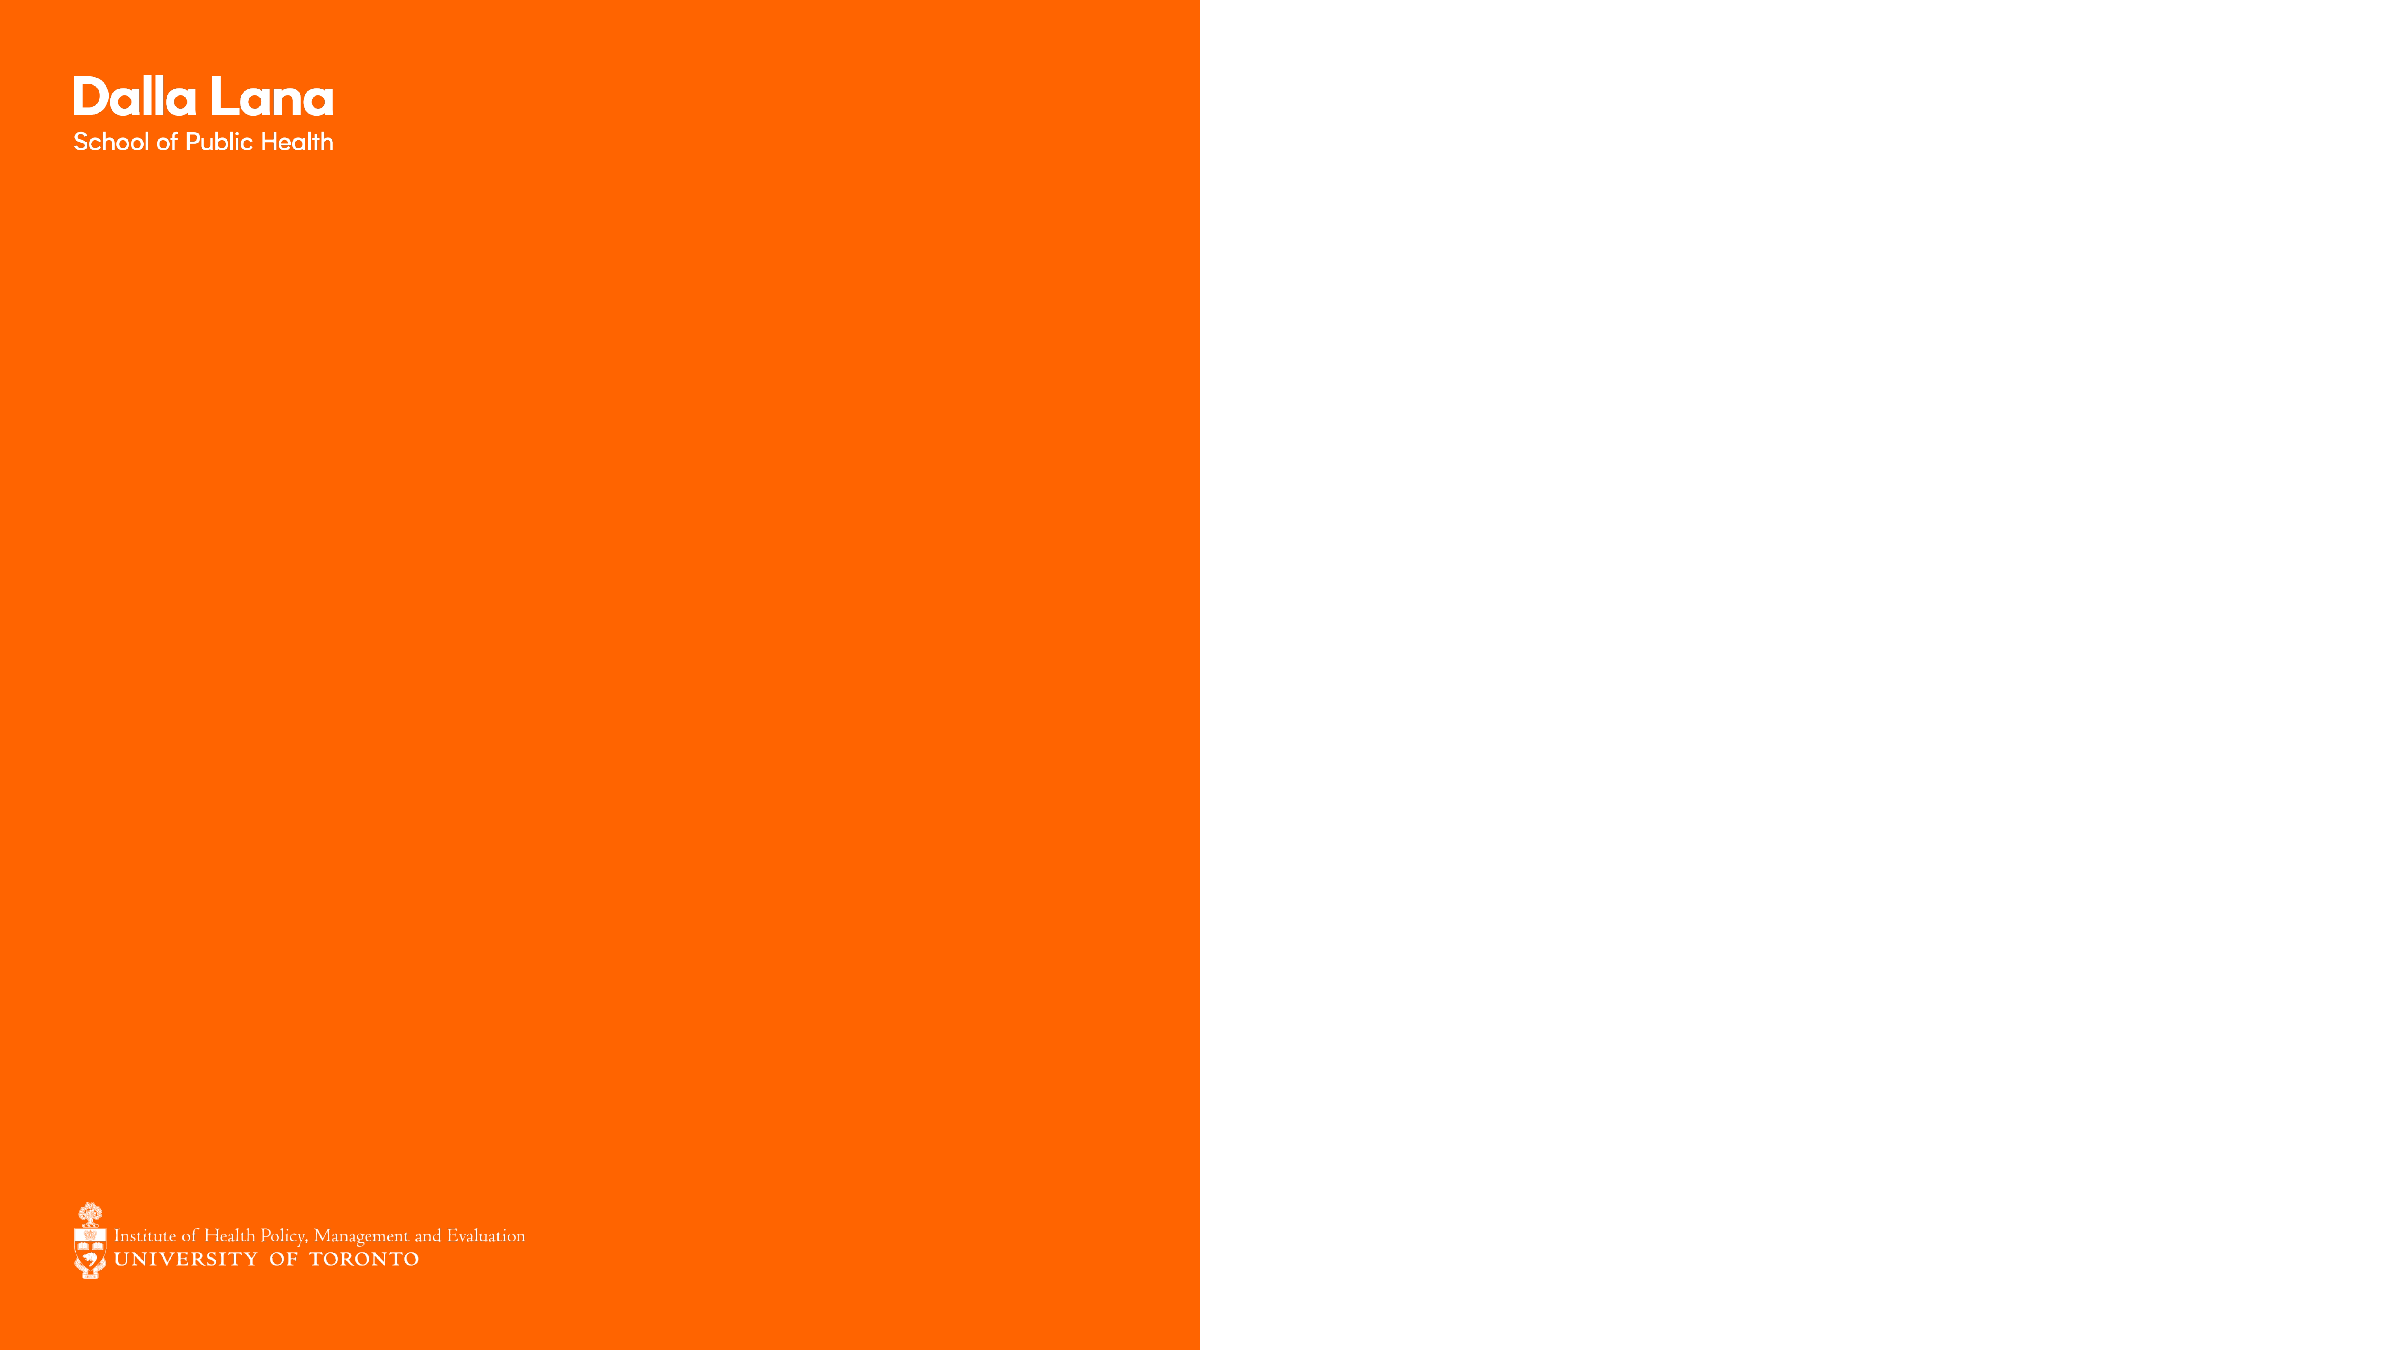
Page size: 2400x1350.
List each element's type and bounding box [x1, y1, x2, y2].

picture [1199, 0, 2400, 1350]
picture [74, 75, 333, 150]
picture [74, 1202, 525, 1279]
